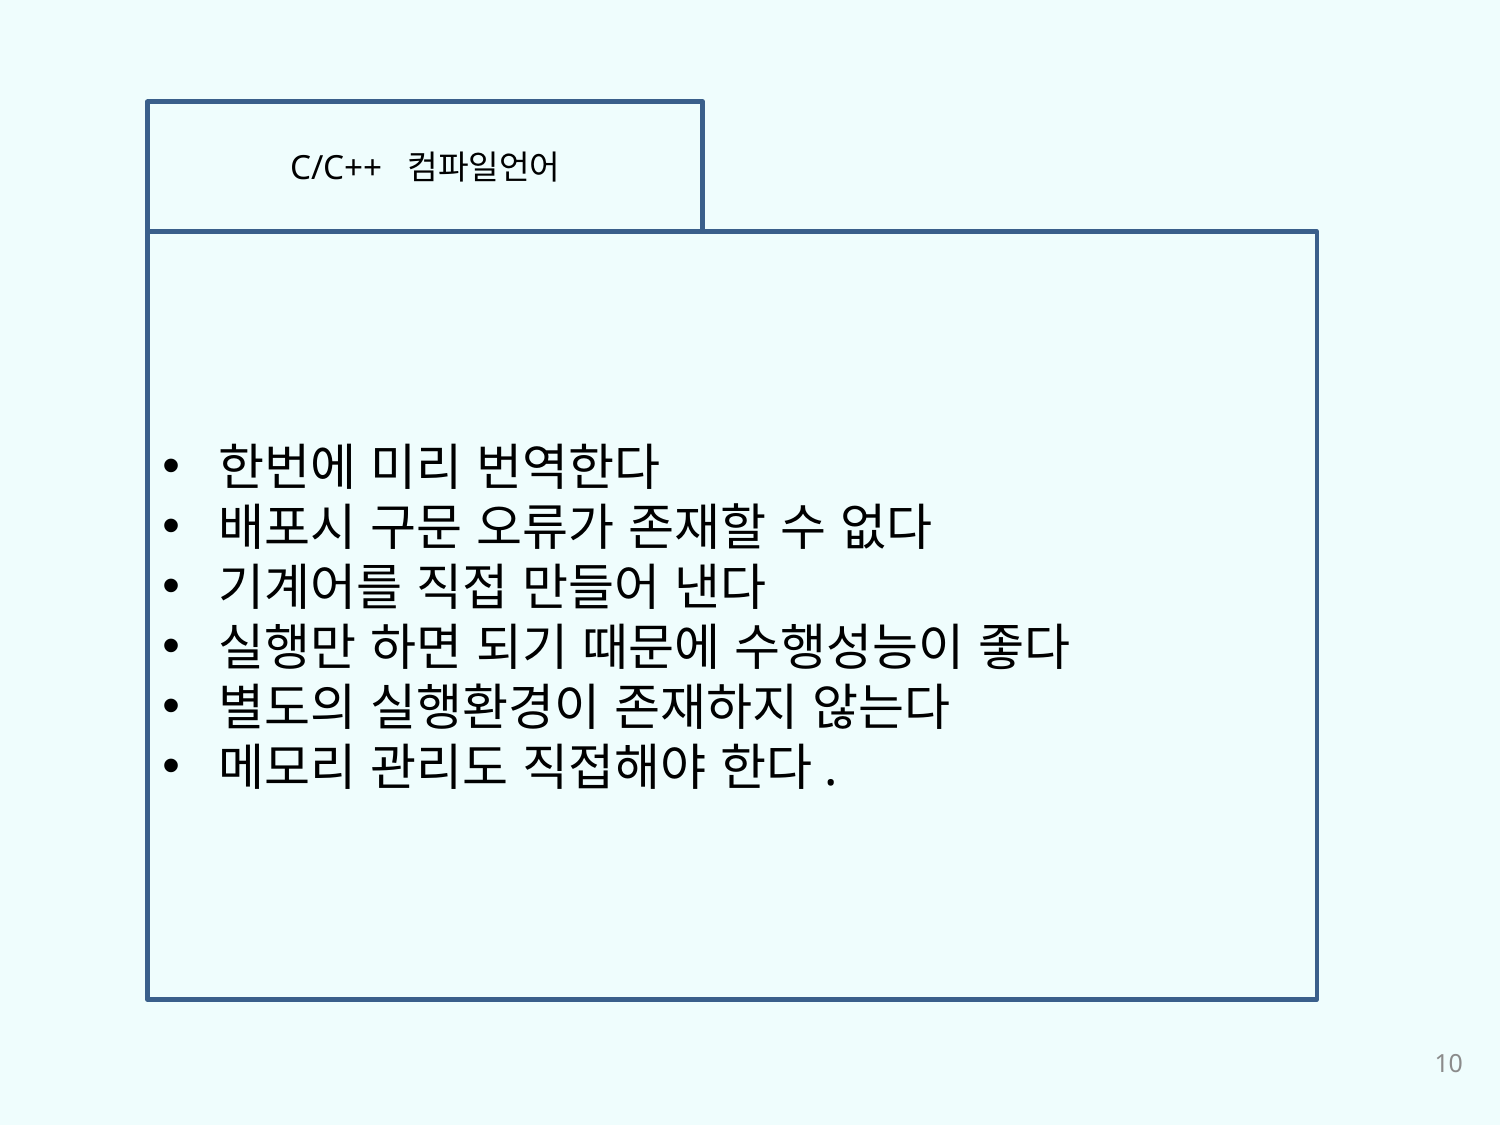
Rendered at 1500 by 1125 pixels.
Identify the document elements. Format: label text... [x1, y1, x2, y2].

text_box 한번에 미리 번역한다 배포시 구문 오류가 존재할 수 없다 기계어를 직접 만들어 낸다 실행만 하면 되기 때문에 수행성능이 좋다 별도의 실행환경이 존재하지 않는다 메모리 관리도 직접해야 한다. [145, 230, 1319, 1002]
text_box C/C++ 컴파일언어 [145, 100, 705, 234]
slide_number 10 [1128, 1035, 1478, 1095]
